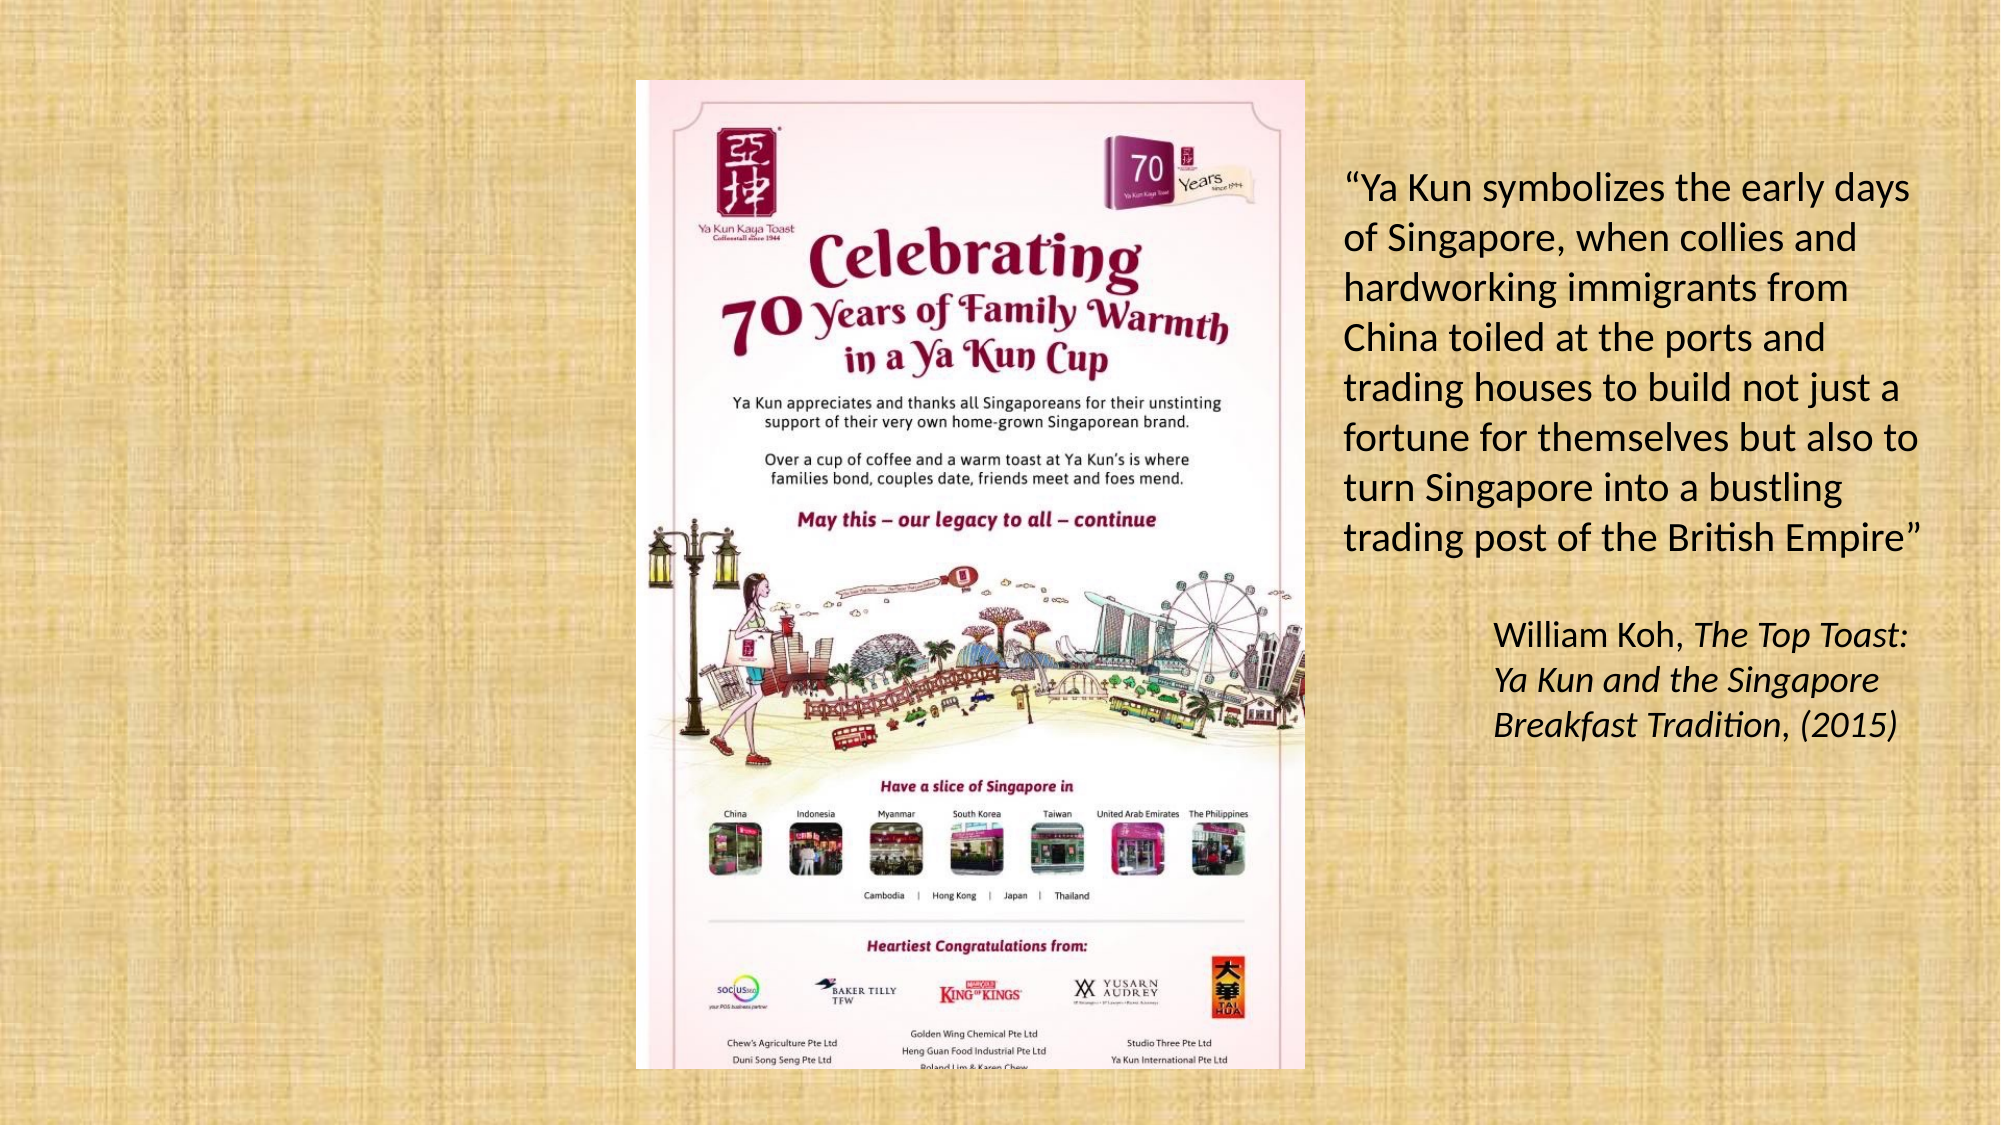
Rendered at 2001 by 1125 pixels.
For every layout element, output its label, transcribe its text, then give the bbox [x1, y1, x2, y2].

text_box “Ya Kun symbolizes the early days of Singapore, when collies and hardworking immigrants from China toiled at the ports and trading houses to build not just a fortune for themselves but also to turn Singapore into a bustling trading post of the British Empire” William Koh, The Top Toast: Ya Kun and the Singapore Breakfast Tradition, (2015) [1328, 152, 1948, 753]
picture [0, 0, 2001, 1125]
